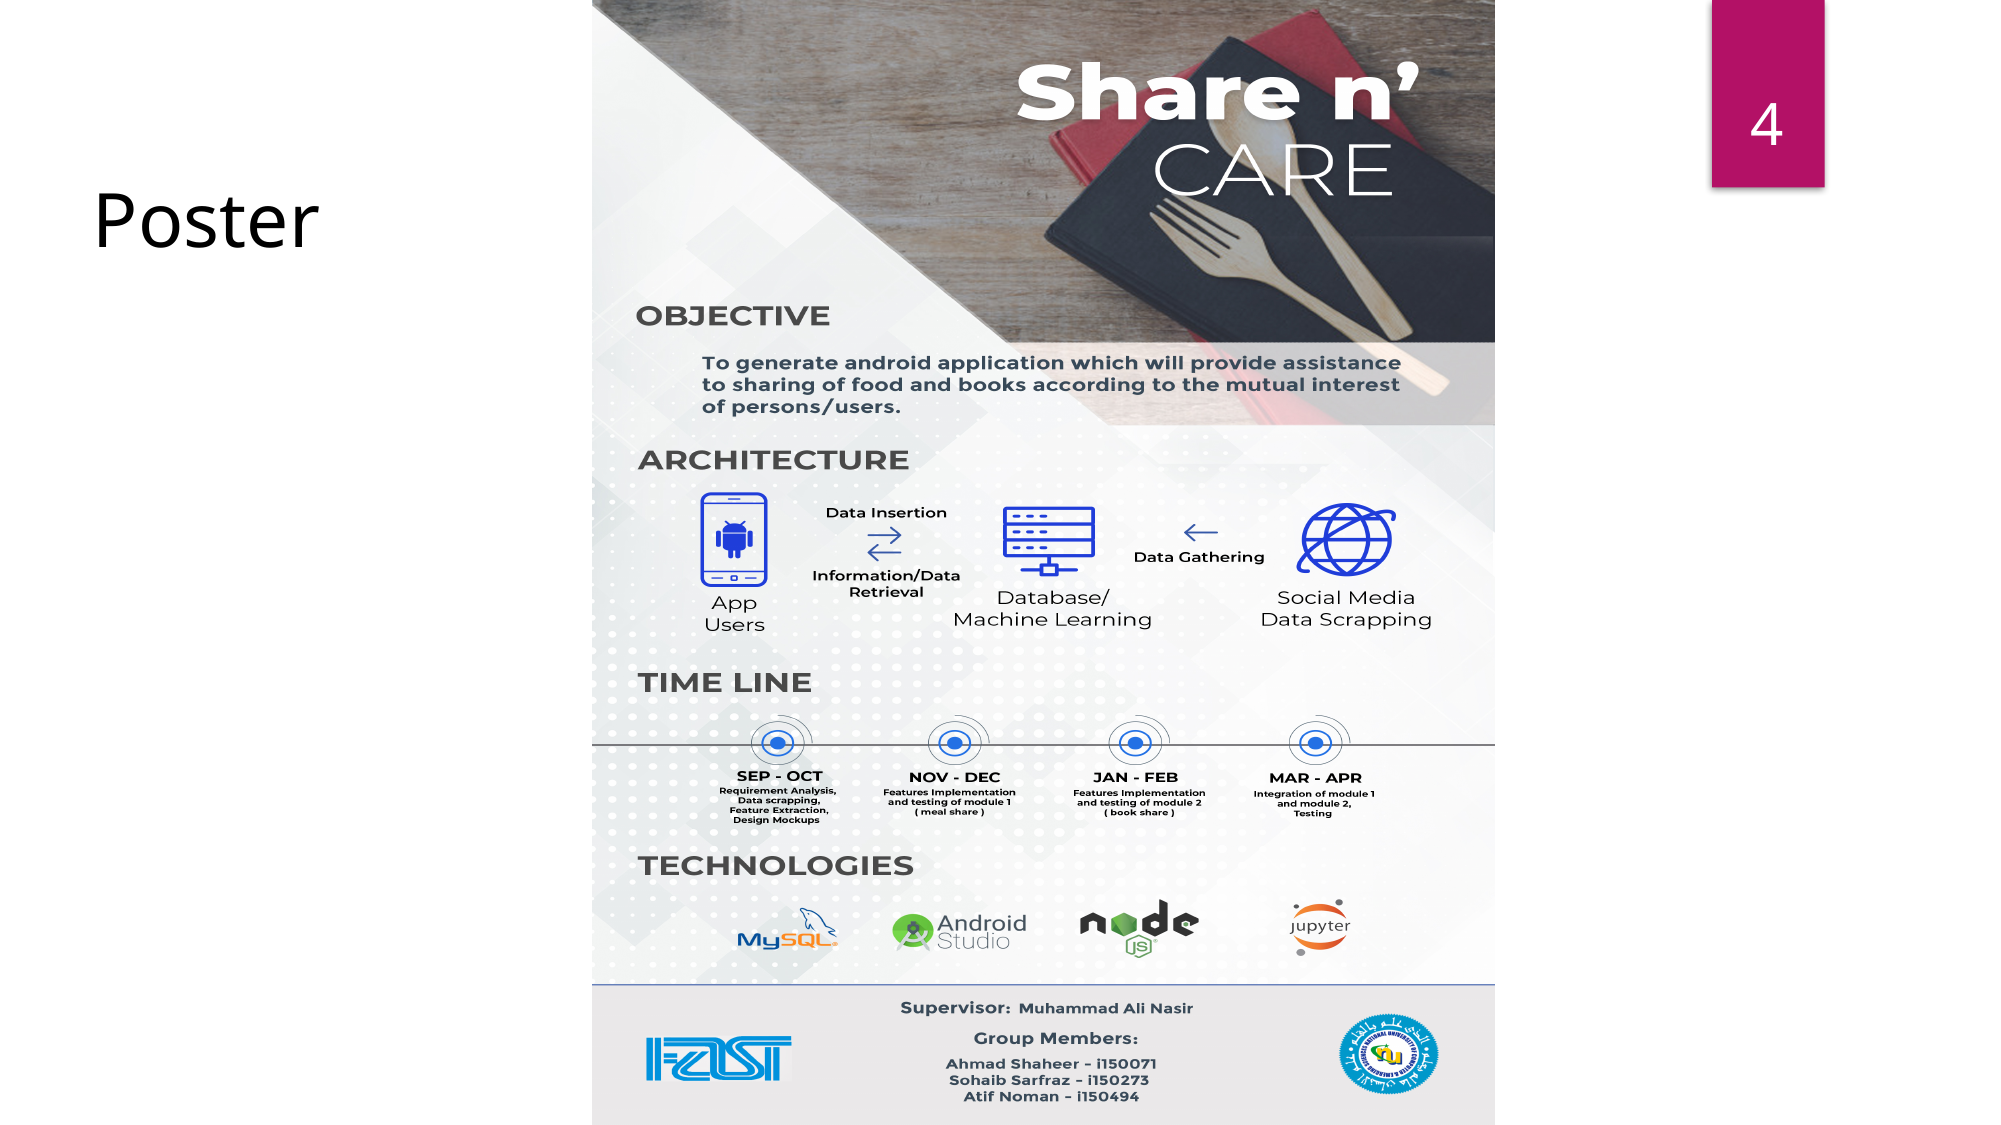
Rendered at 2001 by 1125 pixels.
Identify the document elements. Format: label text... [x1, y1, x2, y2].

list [592, 0, 1496, 1125]
title Poster [0, 159, 586, 276]
slide_number 4 [1698, 48, 1836, 175]
